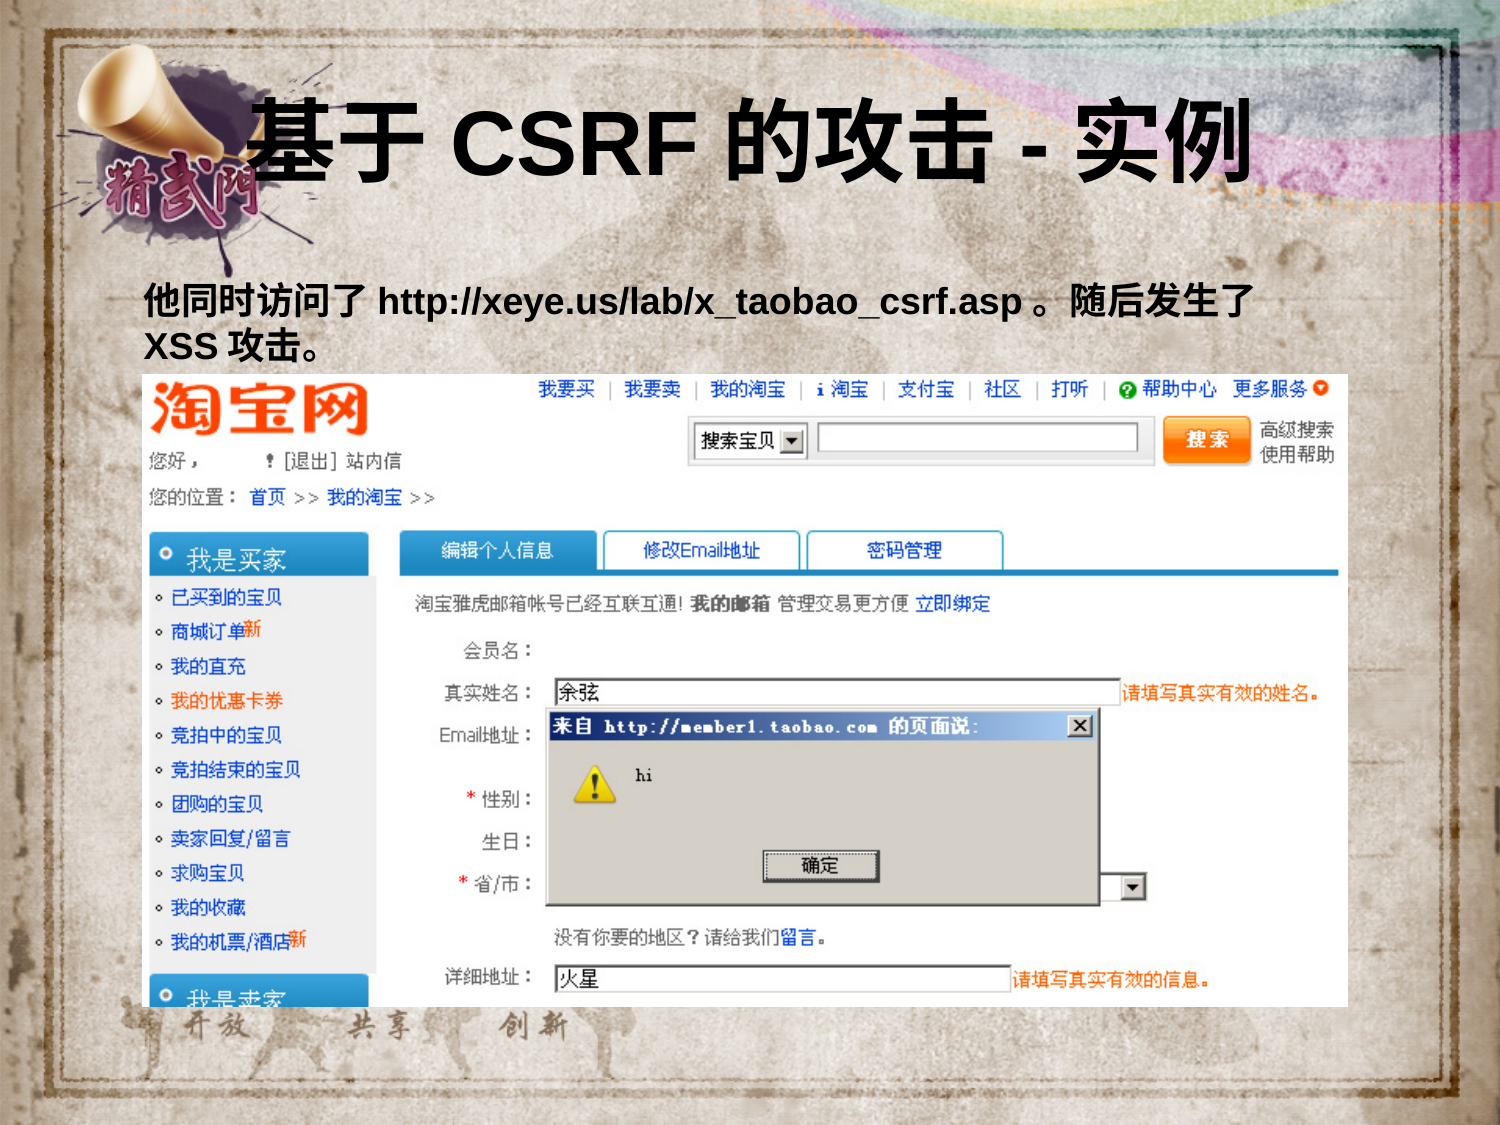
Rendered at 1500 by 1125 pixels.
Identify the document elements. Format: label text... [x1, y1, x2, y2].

title 基于CSRF的攻击-实例 [74, 44, 1426, 233]
text_box 他同时访问了http://xeye.us/lab/x_taobao_csrf.asp。随后发生了XSS攻击。 [128, 269, 1348, 375]
picture [0, 0, 1500, 1125]
